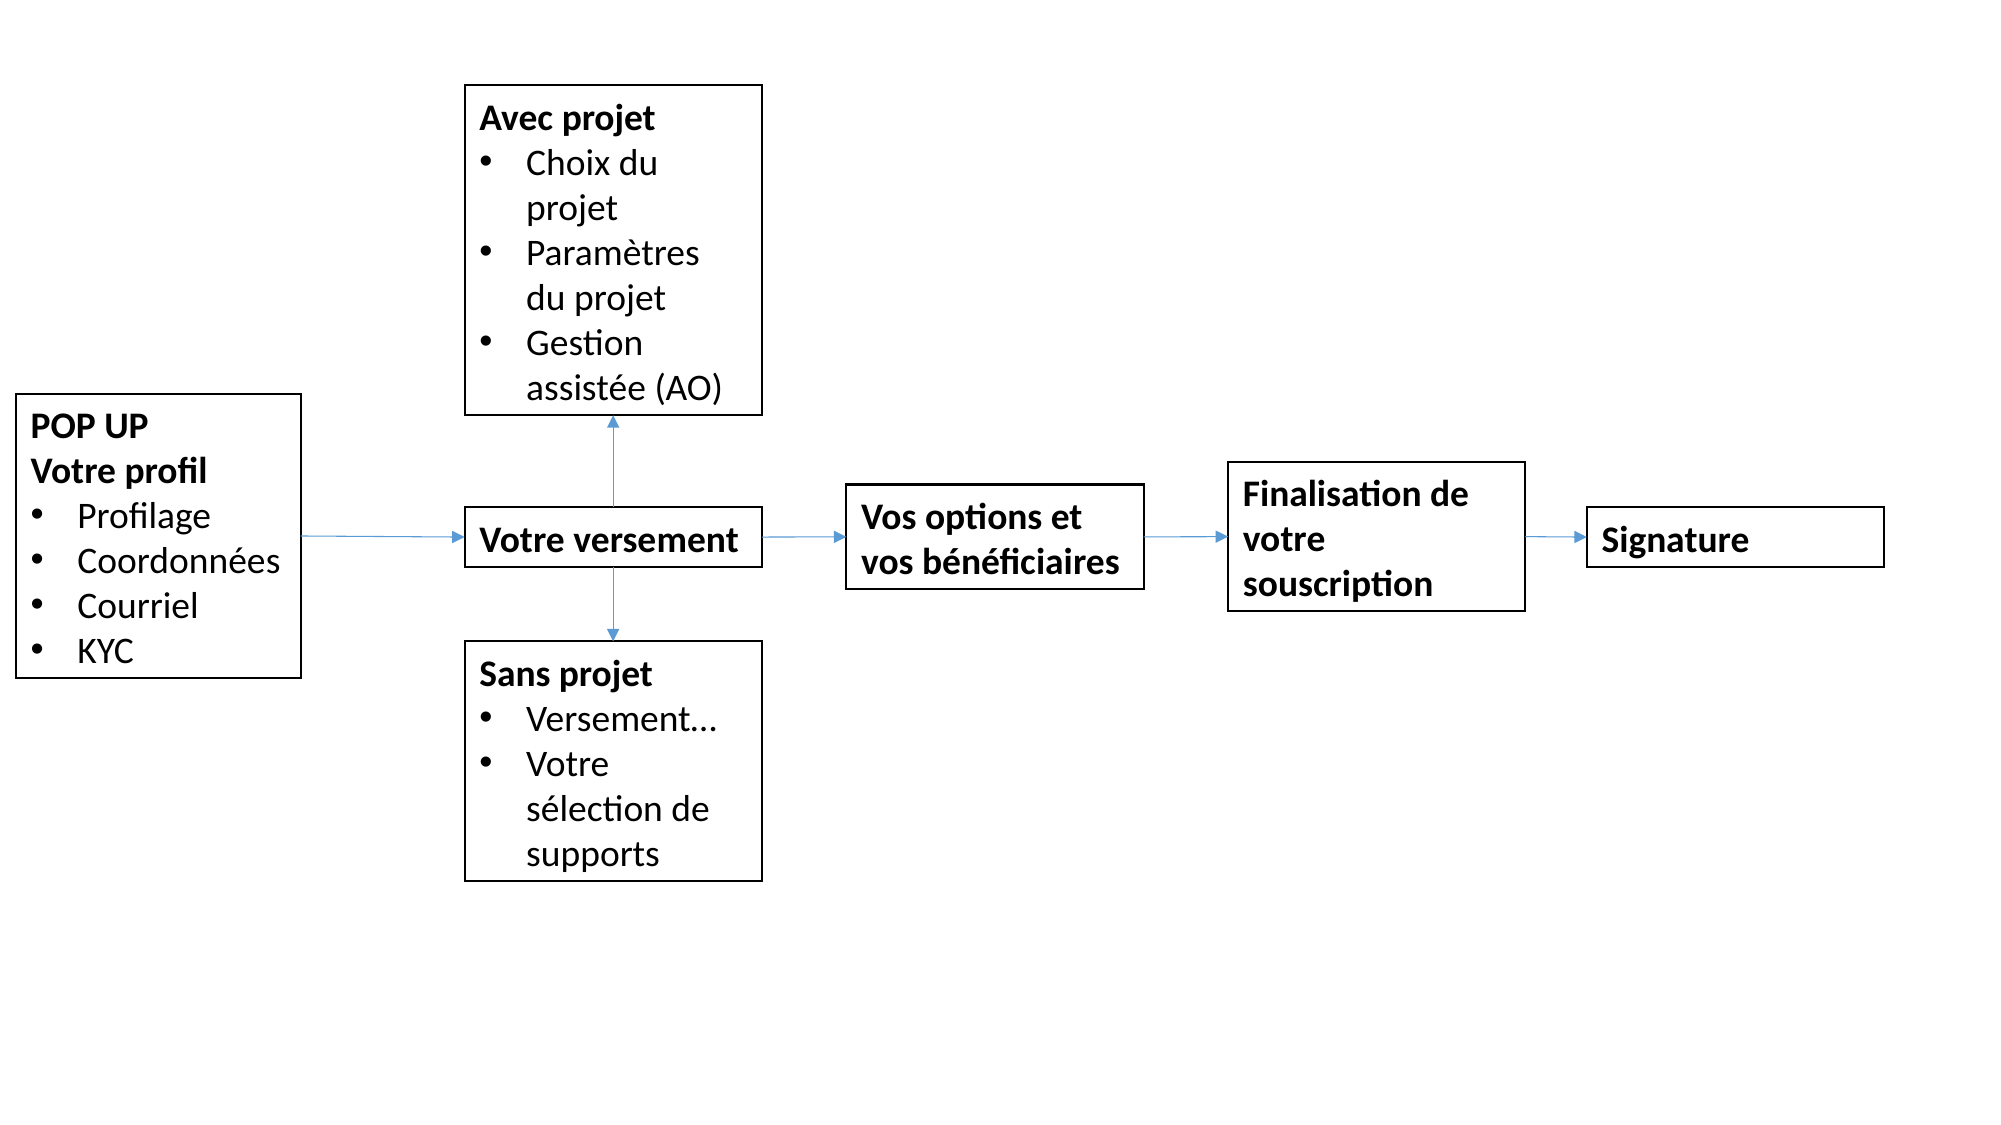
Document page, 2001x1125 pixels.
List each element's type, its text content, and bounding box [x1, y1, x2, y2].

text_box Votre versement [464, 506, 763, 568]
text_box Finalisation de votre souscription [1227, 461, 1526, 612]
text_box POP UP Votre profil Profilage Coordonnées Courriel KYC [15, 393, 302, 679]
text_box Sans projet Versement… Votre sélection de supports [464, 640, 763, 882]
text_box Signature [1586, 506, 1885, 568]
text_box Avec projet Choix du projet Paramètres du projet Gestion assistée (AO) [464, 84, 763, 416]
text_box Vos options et vos bénéficiaires [845, 483, 1145, 590]
